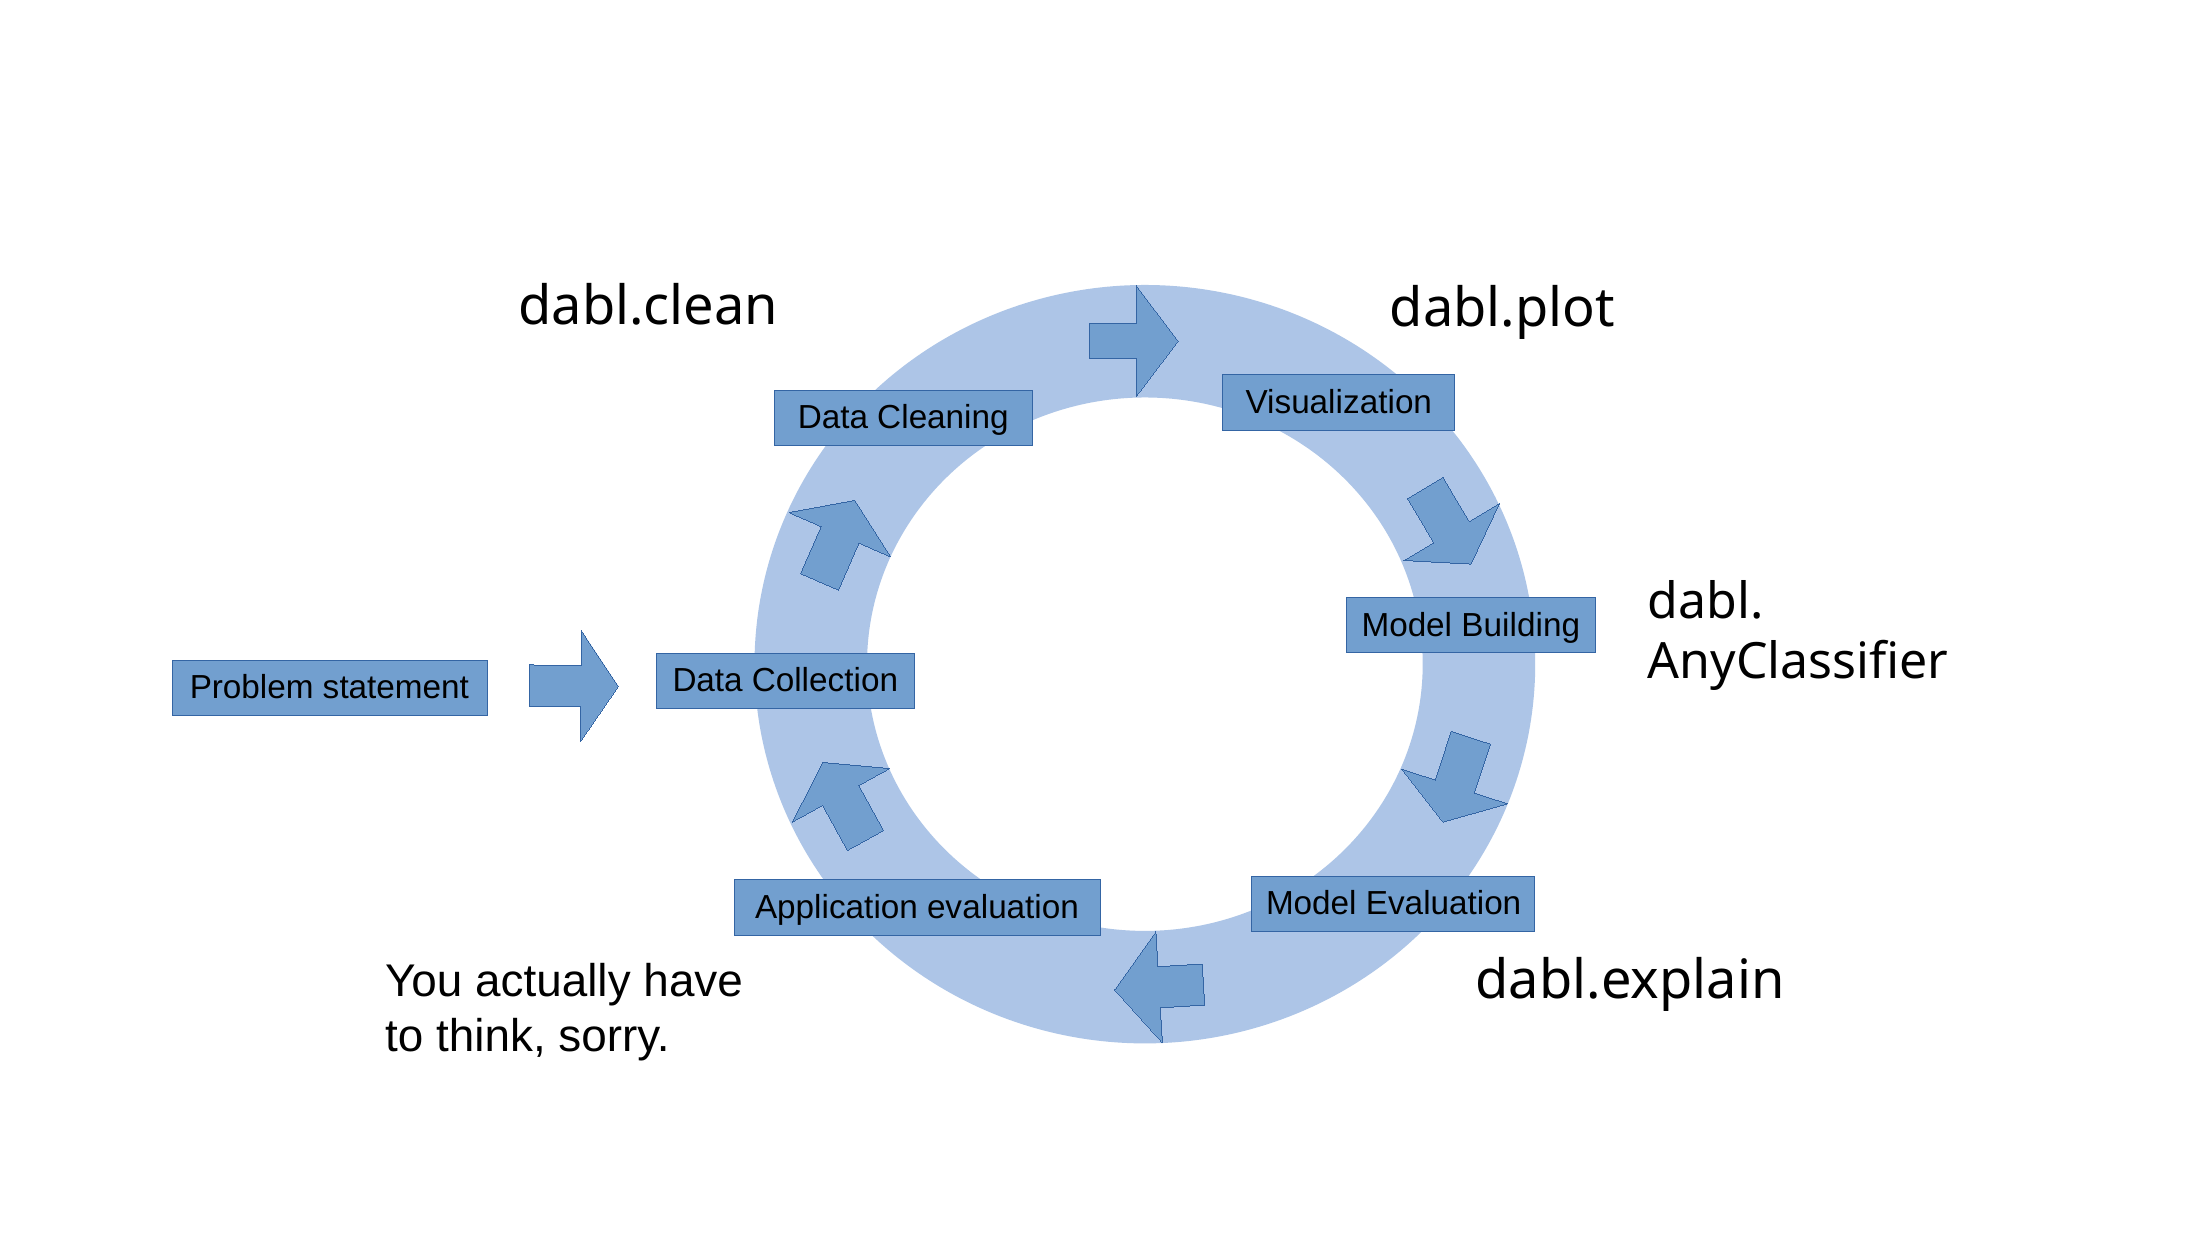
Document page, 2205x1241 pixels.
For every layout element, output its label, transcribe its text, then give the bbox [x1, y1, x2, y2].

text_box You actually have to think, sorry. [370, 943, 806, 1084]
text_box dabl.plot [1375, 264, 1761, 379]
text_box dabl.clean [503, 263, 861, 328]
text_box dabl. AnyClassifier [1633, 560, 2122, 736]
text_box Problem statement [172, 660, 488, 716]
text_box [529, 285, 1596, 1044]
text_box dabl.explain [1461, 937, 1930, 1059]
text_box [321, 43, 1810, 1003]
